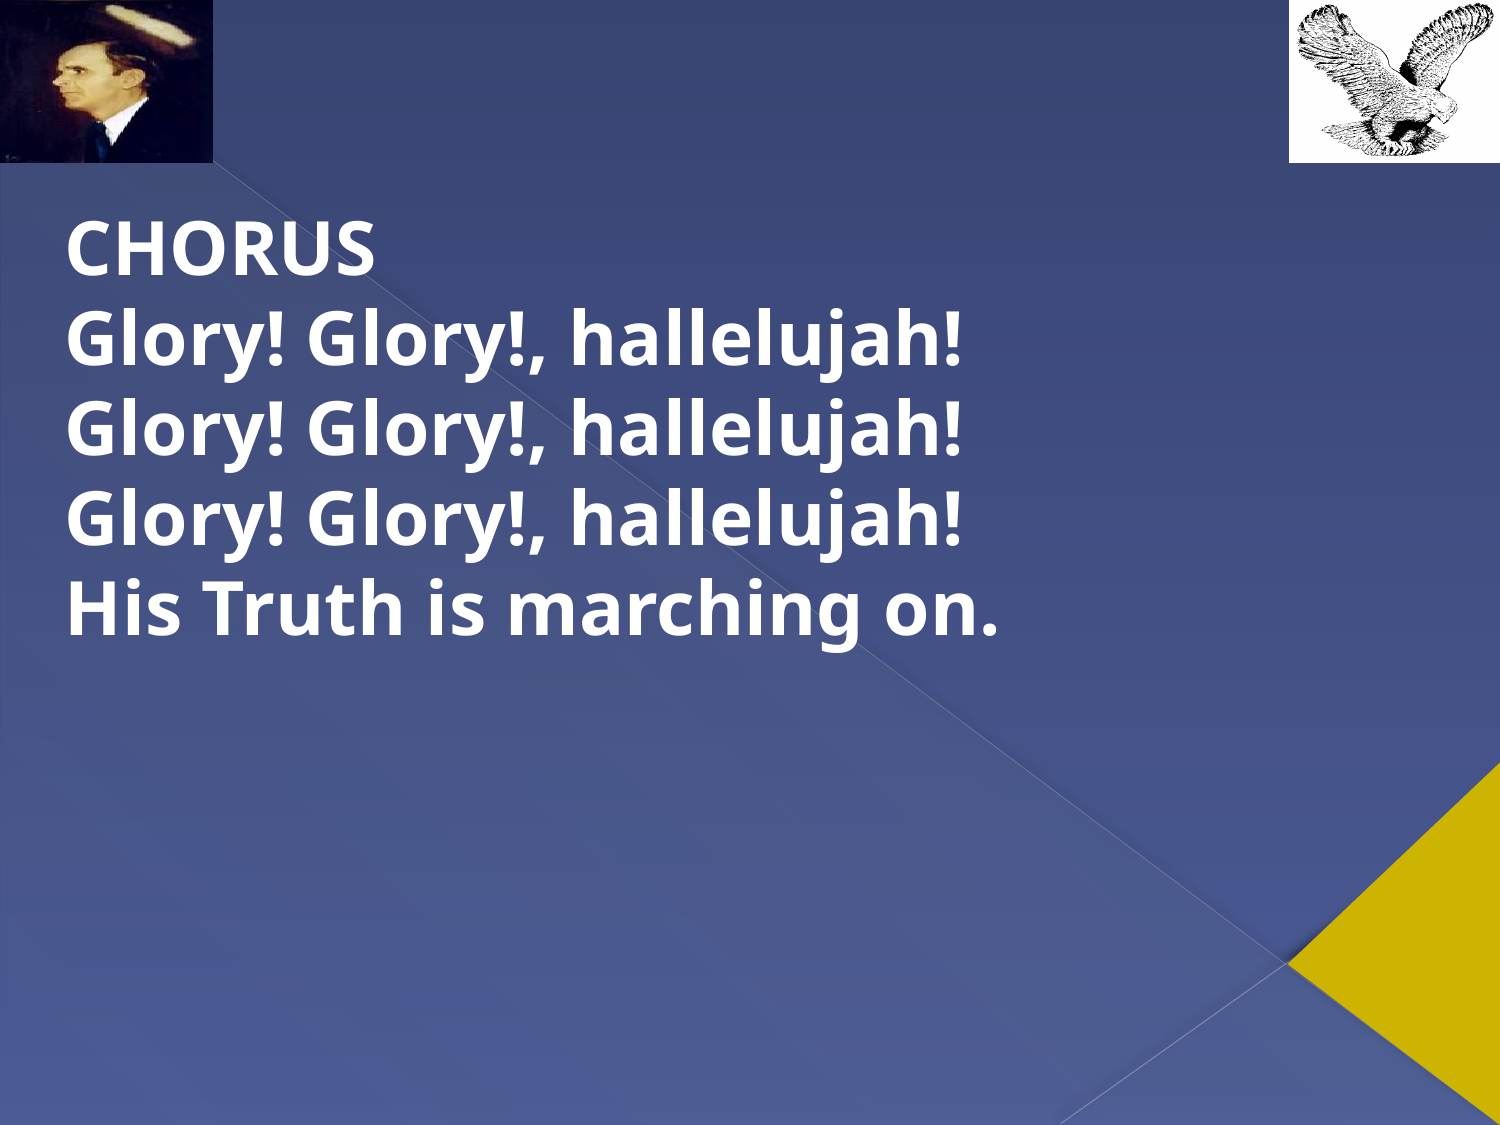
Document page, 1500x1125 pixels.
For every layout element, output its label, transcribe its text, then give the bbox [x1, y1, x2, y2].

text_box [1285, 760, 1500, 1125]
text_box CHORUS Glory! Glory!, hallelujah! Glory! Glory!, hallelujah! Glory! Glory!, hallelujah! His Truth is marching on. [49, 192, 1475, 658]
picture [0, 0, 213, 163]
picture [1288, 0, 1500, 163]
